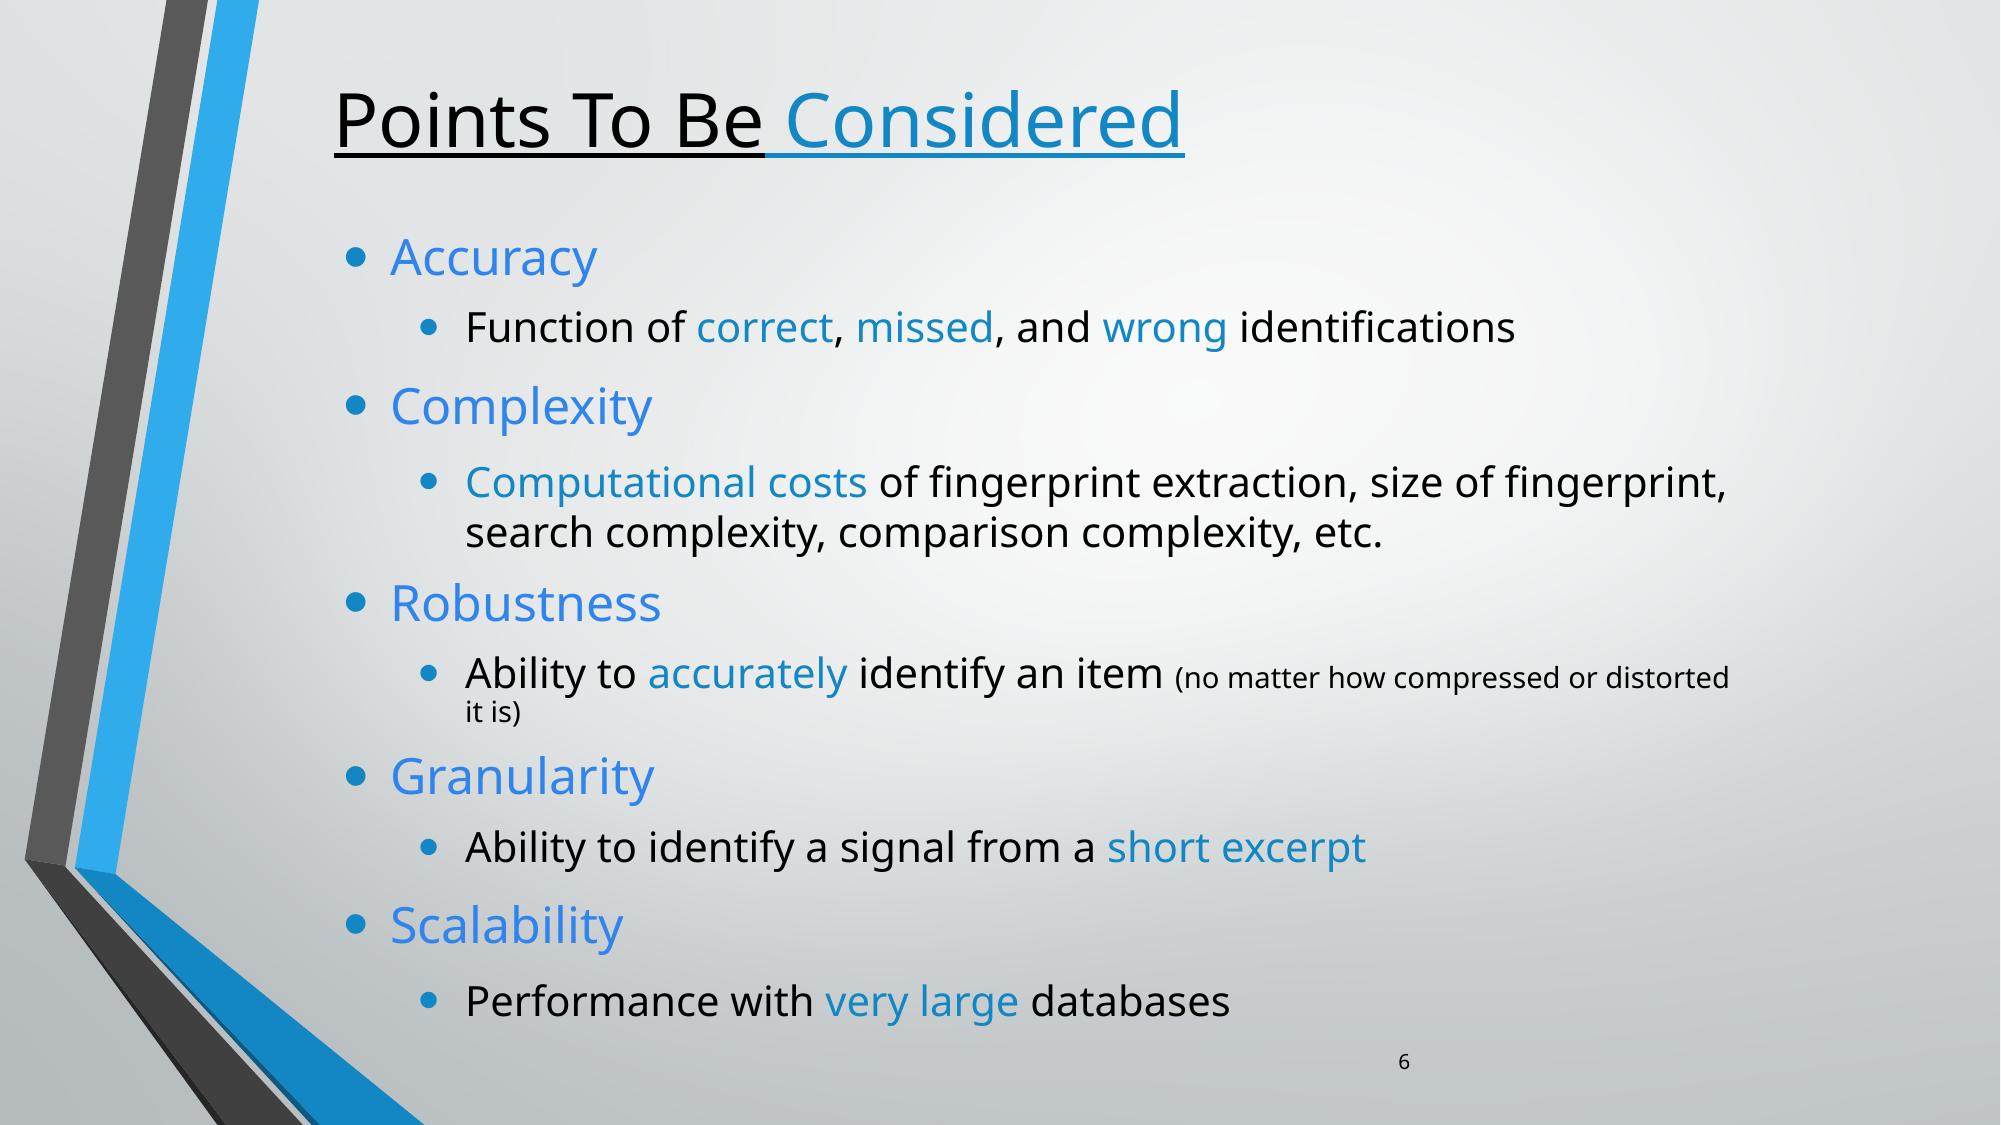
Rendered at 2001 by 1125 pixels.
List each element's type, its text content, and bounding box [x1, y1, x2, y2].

title Points To Be Considered [243, 59, 1887, 175]
text_box Accuracy Function of correct, missed, and wrong identifications Complexity Computational costs of fingerprint extraction, size of fingerprint, search complexity, comparison complexity, etc. Robustness Ability to accurately identify an item (no matter how compressed or distorted it is) Granularity Ability to identify a signal from a short excerpt Scalability Performance with very large databases [328, 194, 1754, 1063]
slide_number 6 [1112, 1063, 1425, 1100]
